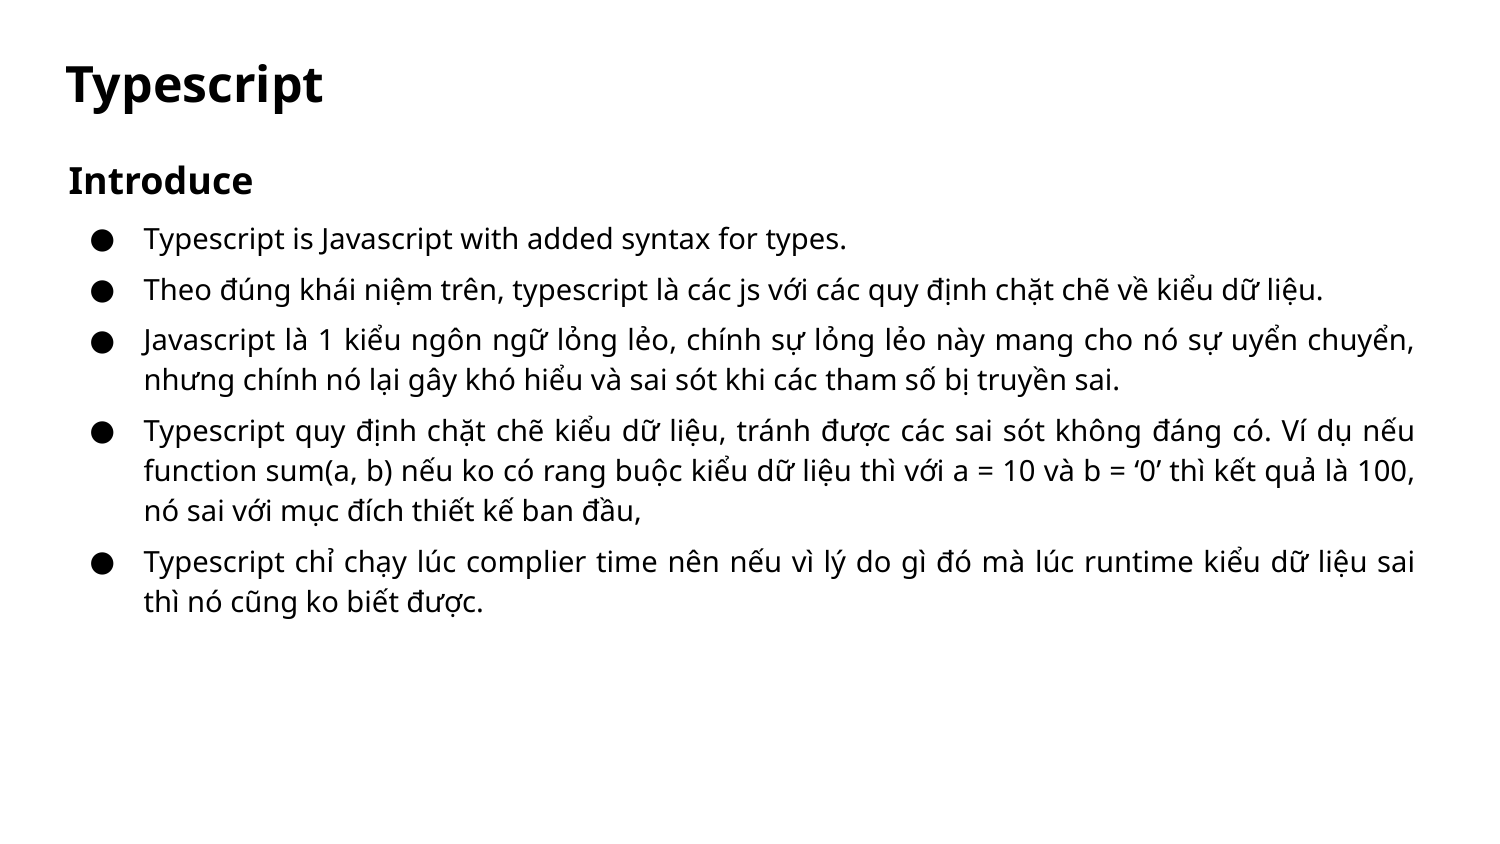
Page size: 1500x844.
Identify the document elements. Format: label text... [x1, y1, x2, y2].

list Introduce [53, 147, 735, 200]
list Typescript is Javascript with added syntax for types. Theo đúng khái niệm trên, typescript là các js với các quy định chặt chẽ về kiểu dữ liệu. Javascript là 1 kiểu ngôn ngữ lỏng lẻo, chính sự lỏng lẻo này mang cho nó sự uyển chuyển, nhưng chính nó lại gây khó hiểu và sai sót khi các tham số bị truyền sai. Typescript quy định chặt chẽ kiểu dữ liệu, tránh được các sai sót không đáng có. Ví dụ nếu function sum(a, b) nếu ko có rang buộc kiểu dữ liệu thì với a = 10 và b = ‘0’ thì kết quả là 100, nó sai với mục đích thiết kế ban đầu, Typescript chỉ chạy lúc complier time nên nếu vì lý do gì đó mà lúc runtime kiểu dữ liệu sai thì nó cũng ko biết được. [53, 200, 1432, 699]
title Typescript [53, 31, 1446, 135]
